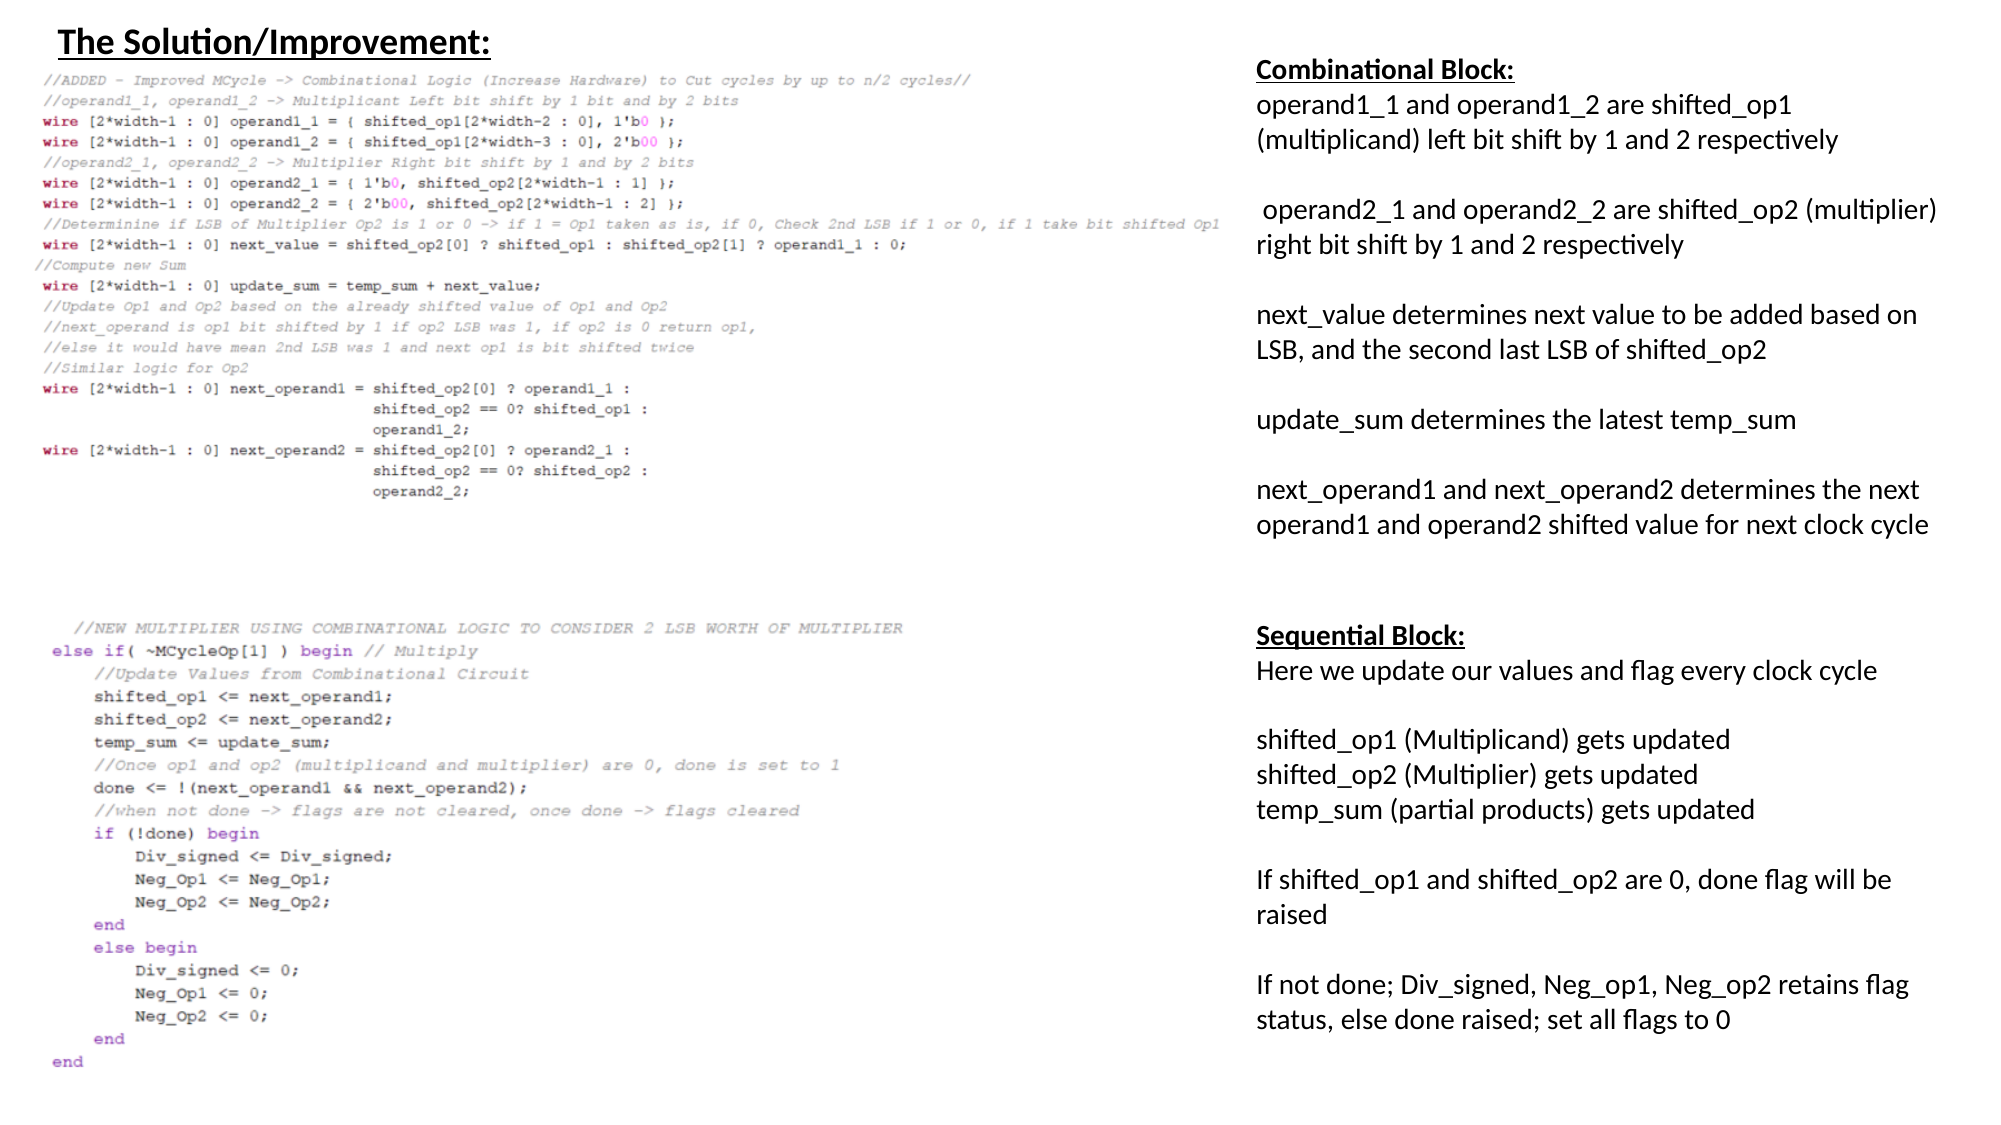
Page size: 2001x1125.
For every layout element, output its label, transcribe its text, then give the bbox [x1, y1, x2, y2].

picture [32, 63, 1242, 515]
text_box Combinational Block: operand1_1 and operand1_2 are shifted_op1 (multiplicand) left bit shift by 1 and 2 respectively operand2_1 and operand2_2 are shifted_op2 (multiplier) right bit shift by 1 and 2 respectively next_value determines next value to be added based on LSB, and the second last LSB of shifted_op2 update_sum determines the latest temp_sum next_operand1 and next_operand2 determines the next operand1 and operand2 shifted value for next clock cycle [1241, 43, 1971, 583]
text_box Sequential Block: Here we update our values and flag every clock cycle shifted_op1 (Multiplicand) gets updated shifted_op2 (Multiplier) gets updated temp_sum (partial products) gets updated If shifted_op1 and shifted_op2 are 0, done flag will be raised If not done; Div_signed, Neg_op1, Neg_op2 retains flag status, else done raised; set all flags to 0 [1241, 608, 1971, 1043]
picture [32, 608, 928, 1071]
text_box The Solution/Improvement: [42, 10, 1107, 63]
